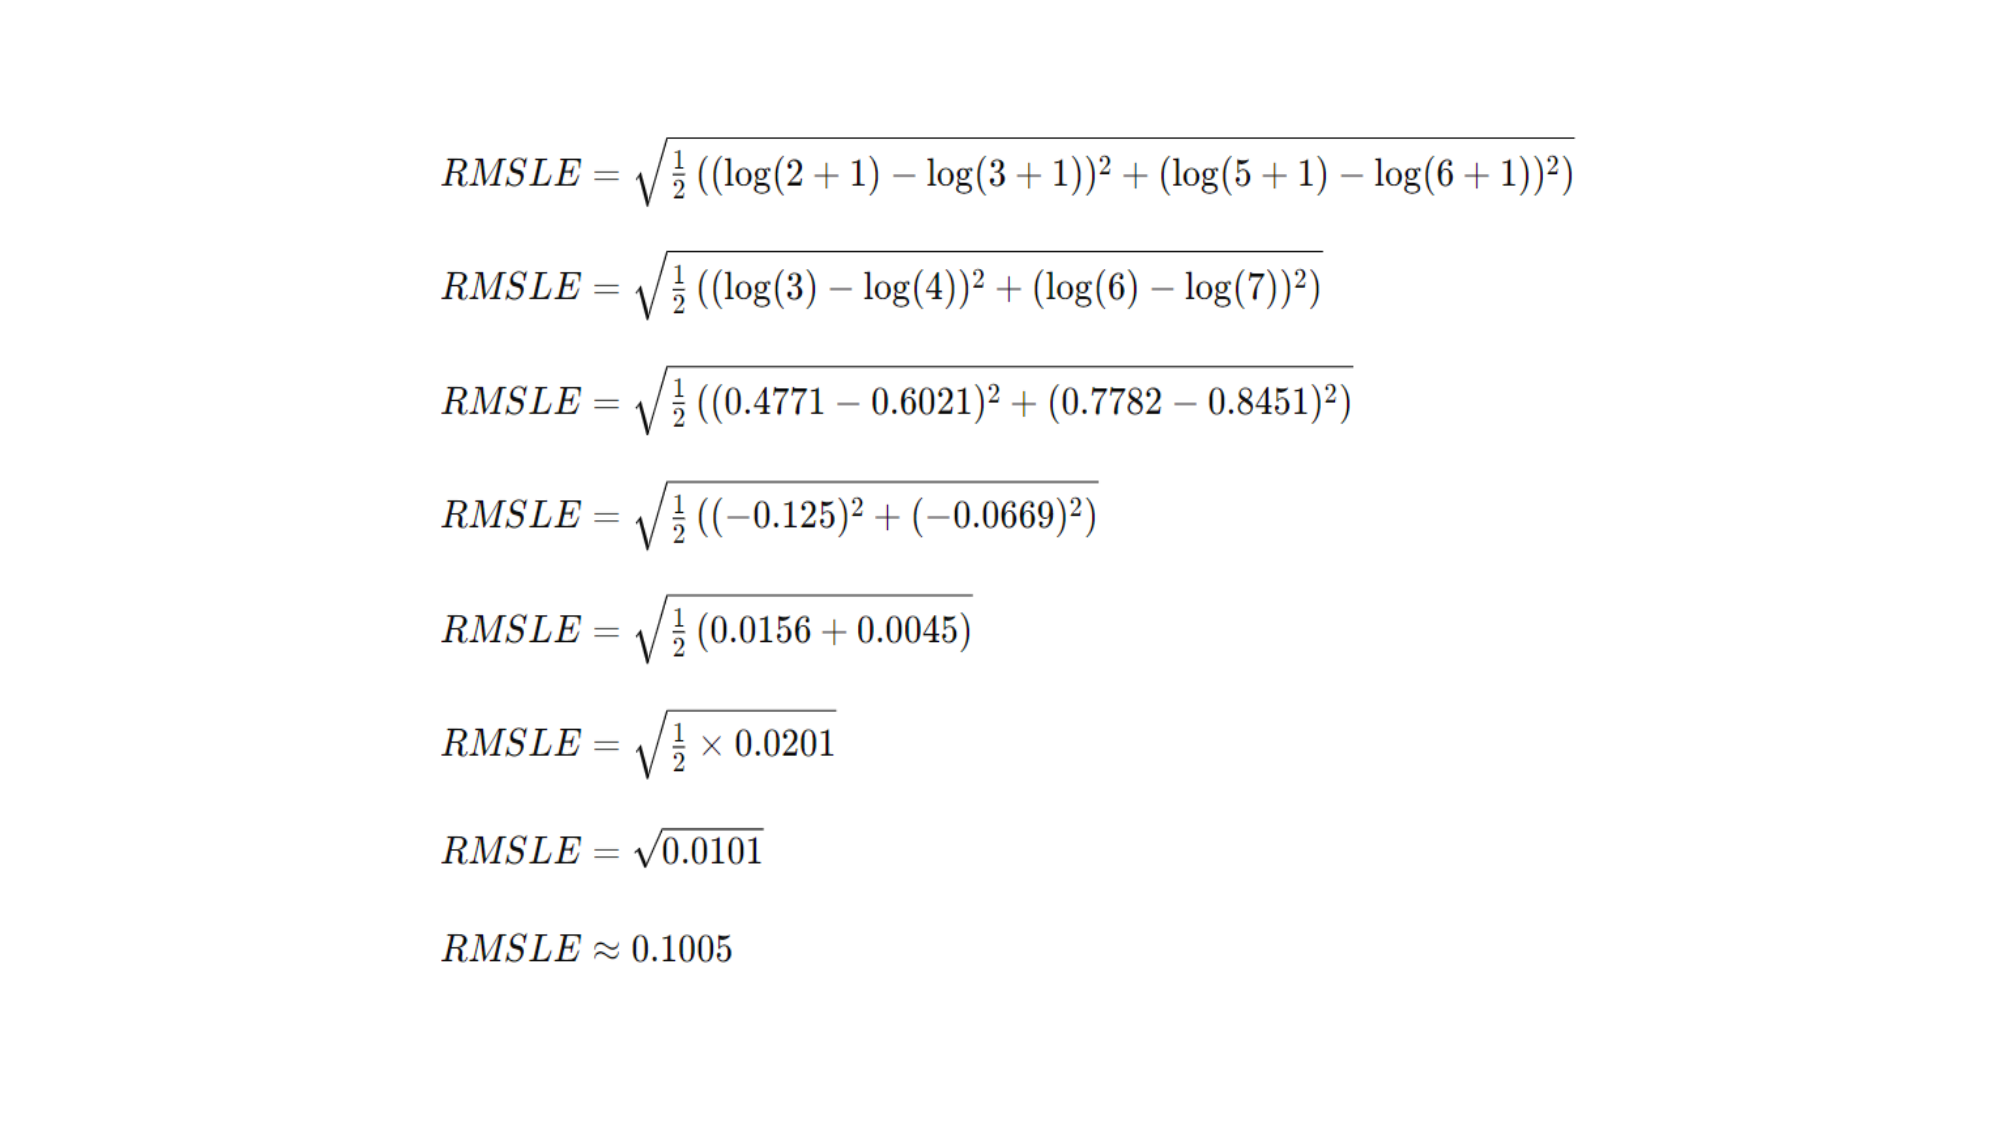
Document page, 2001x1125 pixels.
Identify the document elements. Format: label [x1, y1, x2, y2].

picture [417, 105, 1641, 987]
